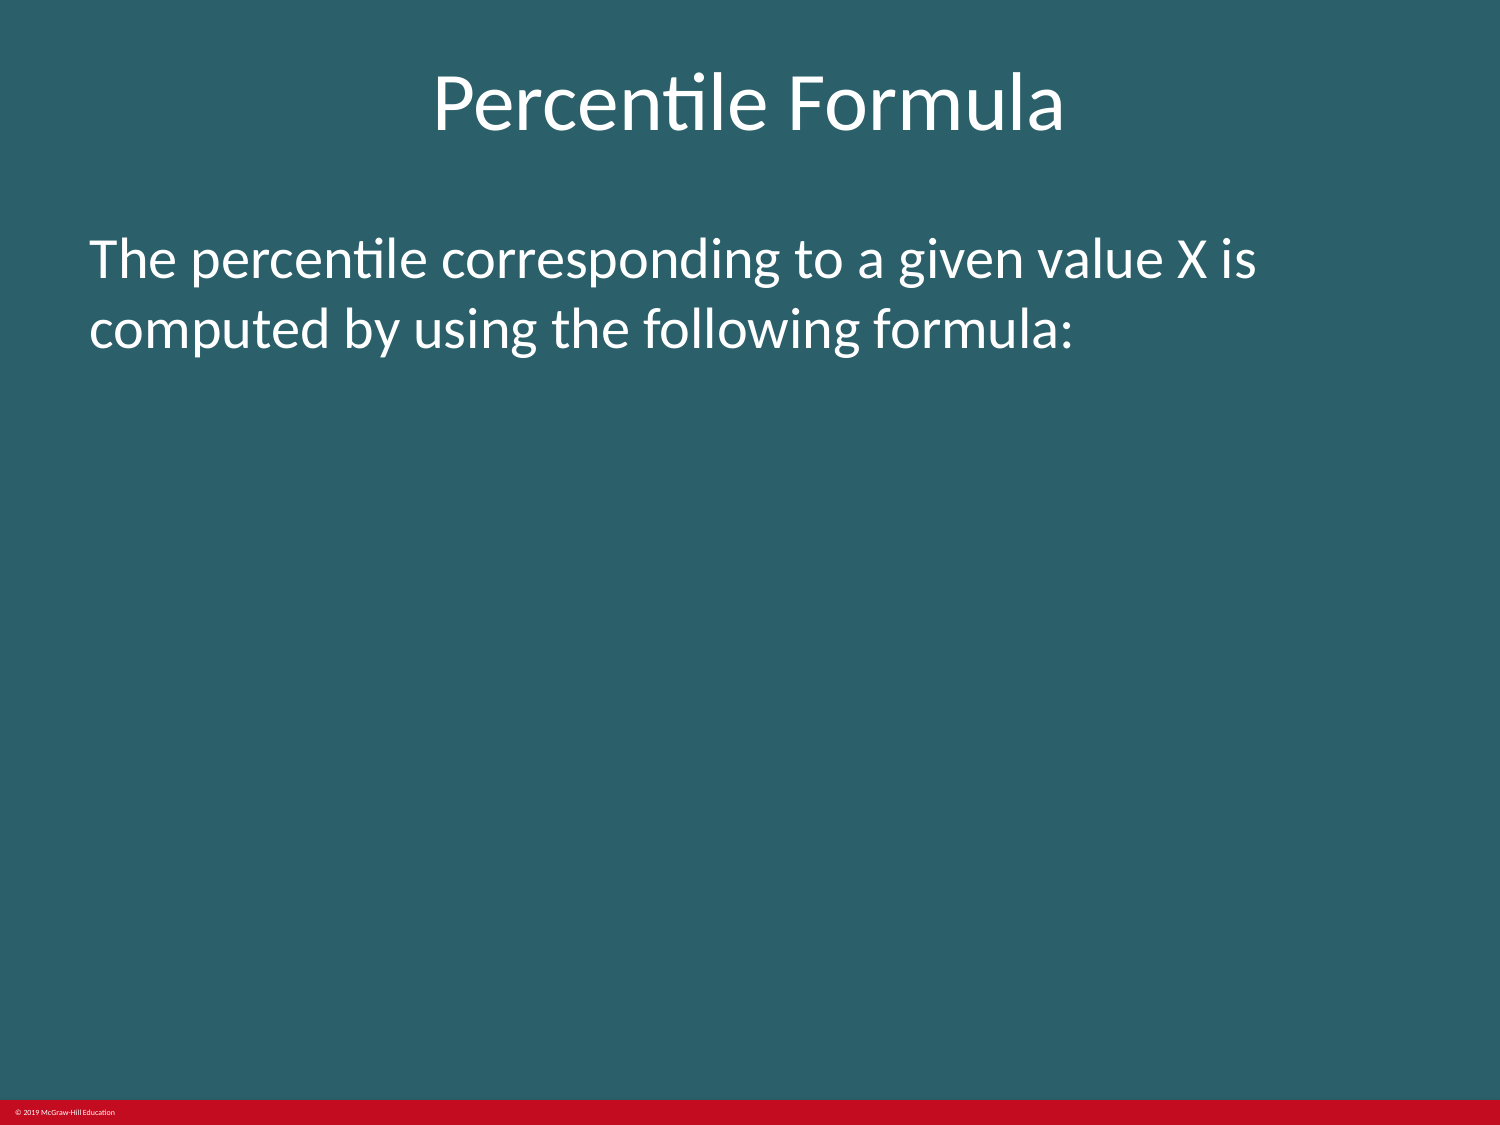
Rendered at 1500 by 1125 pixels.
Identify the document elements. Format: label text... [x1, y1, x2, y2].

title Percentile Formula [0, 0, 1500, 195]
